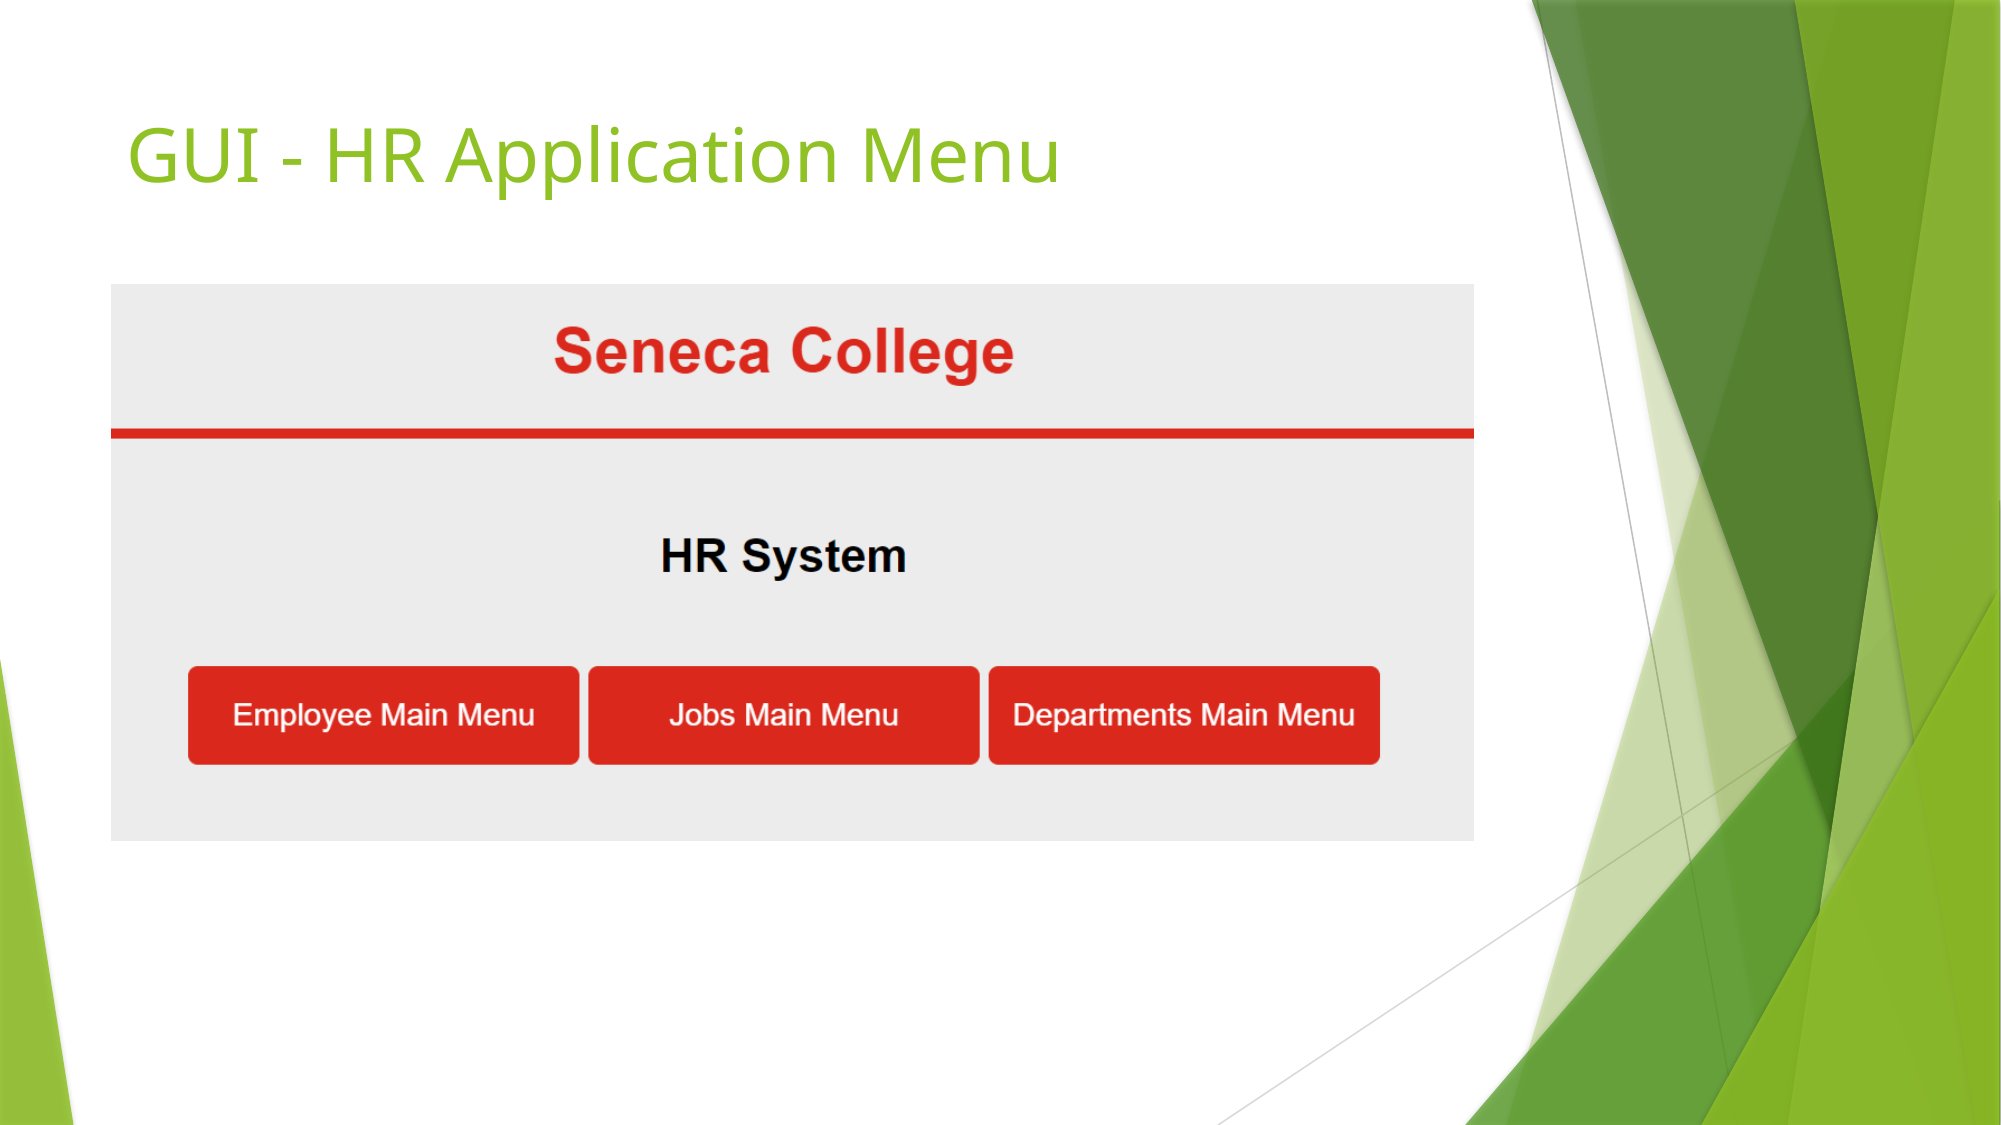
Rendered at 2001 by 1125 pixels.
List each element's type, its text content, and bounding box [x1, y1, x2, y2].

title GUI - HR Application Menu [111, 99, 1522, 317]
picture [110, 284, 1474, 841]
